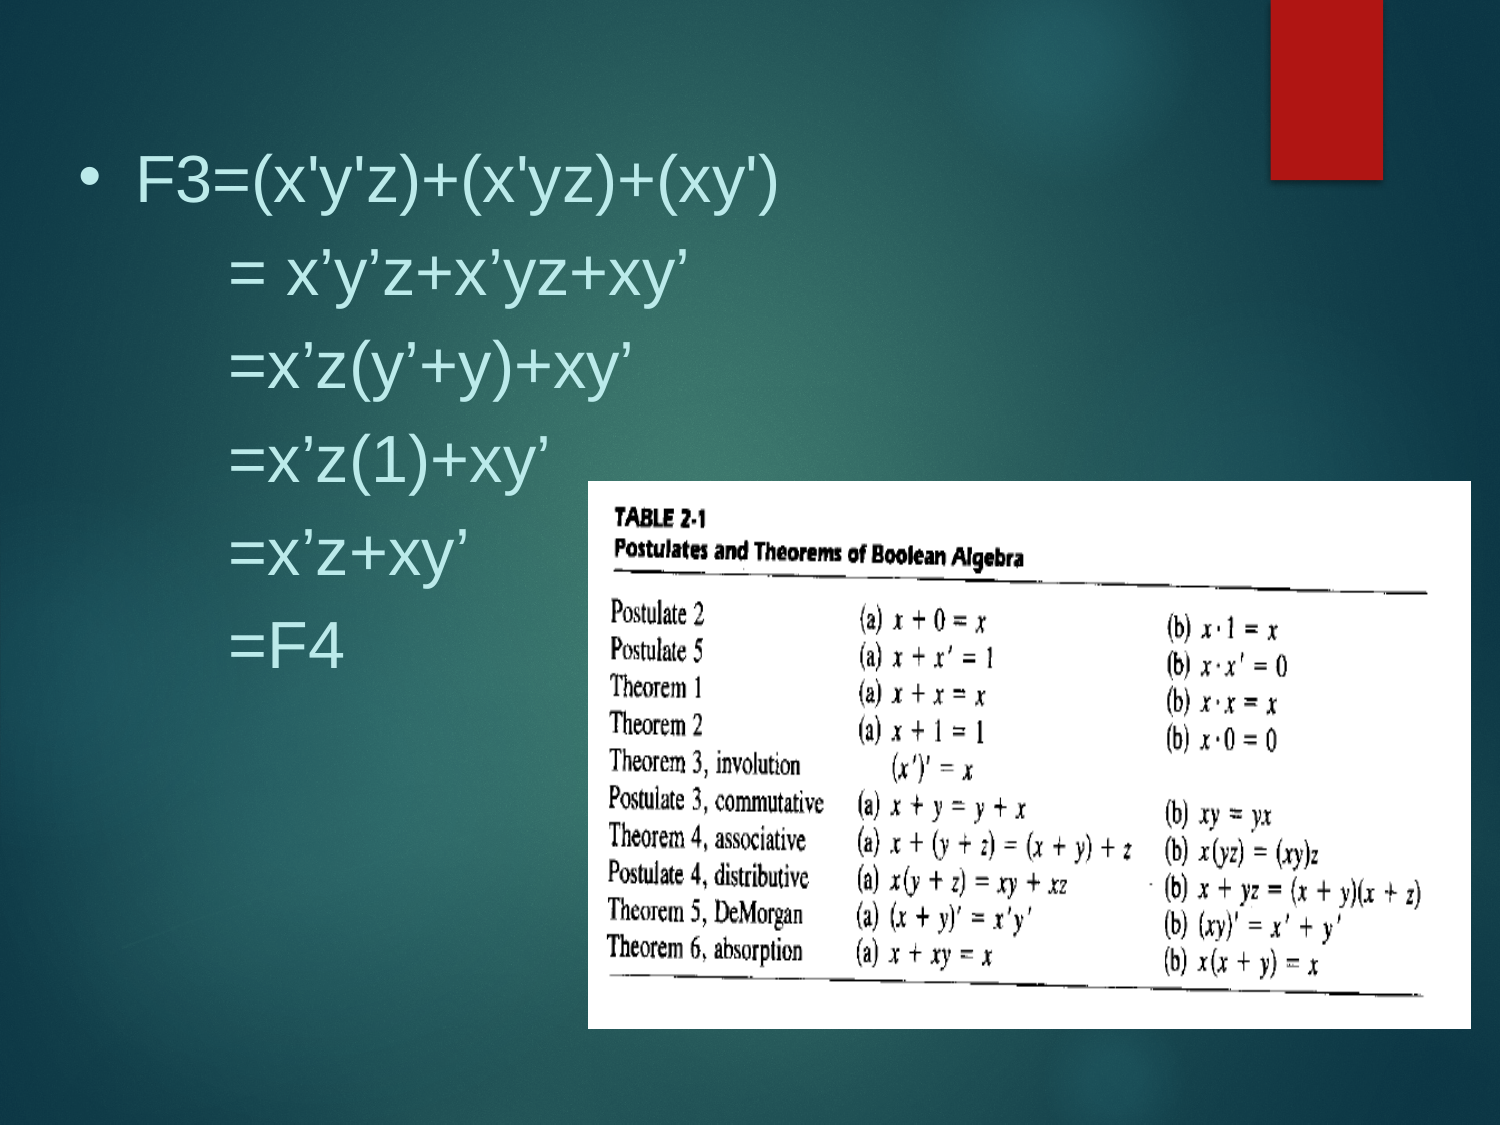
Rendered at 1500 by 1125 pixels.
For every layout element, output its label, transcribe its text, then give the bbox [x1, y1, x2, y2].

list F3=(x'y'z)+(x'yz)+(xy') = x’y’z+x’yz+xy’ =x’z(y’+y)+xy’ =x’z(1)+xy’ =x’z+xy’ =F4 [63, 128, 815, 716]
picture [0, 0, 1500, 1125]
